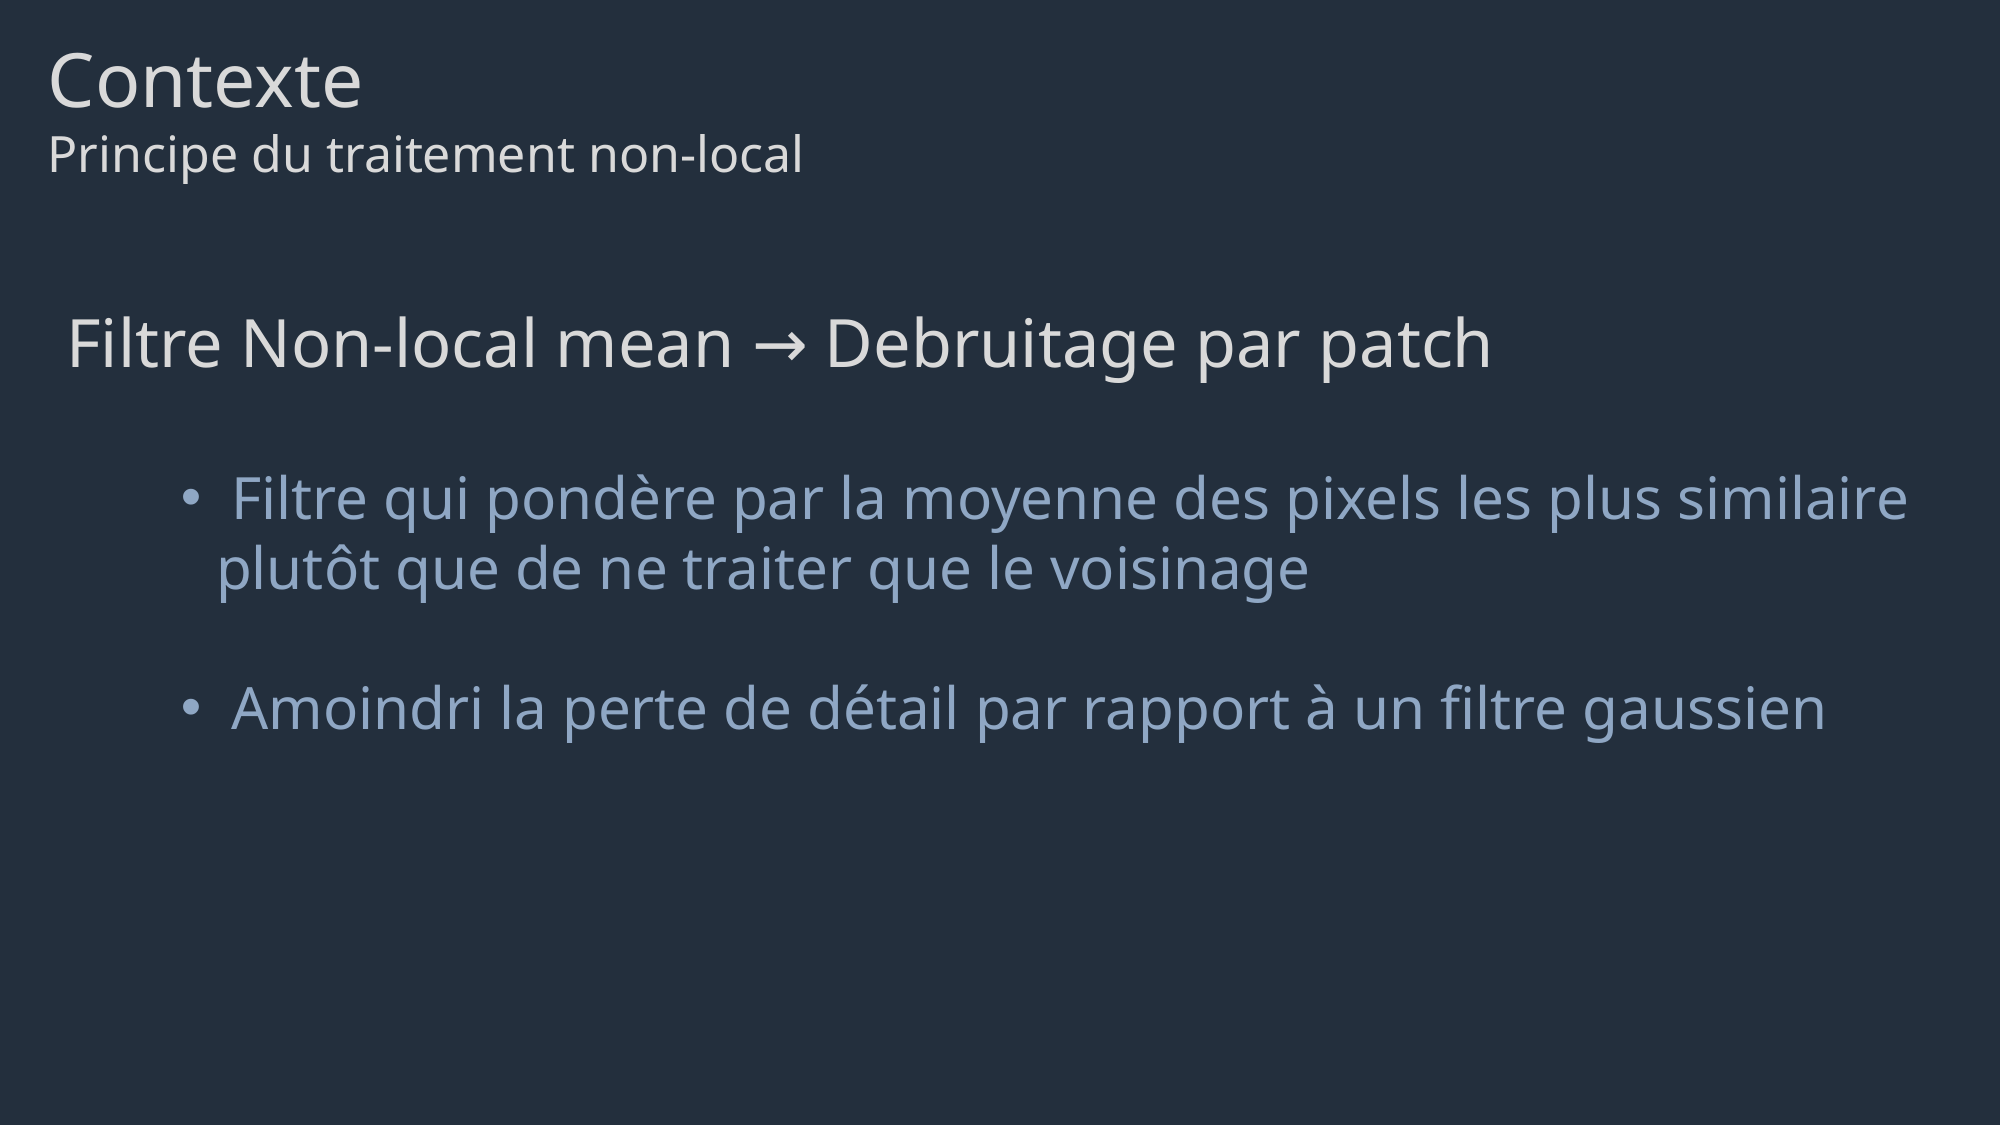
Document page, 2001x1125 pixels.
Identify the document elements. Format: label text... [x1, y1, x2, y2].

text_box Contexte Principe du traitement non-local [32, 25, 1458, 236]
text_box Filtre Non-local mean → Debruitage par patch Filtre qui pondère par la moyenne des pixels les plus similaire plutôt que de ne traiter que le voisinage Amoindri la perte de détail par rapport à un filtre gaussien [51, 223, 1925, 999]
